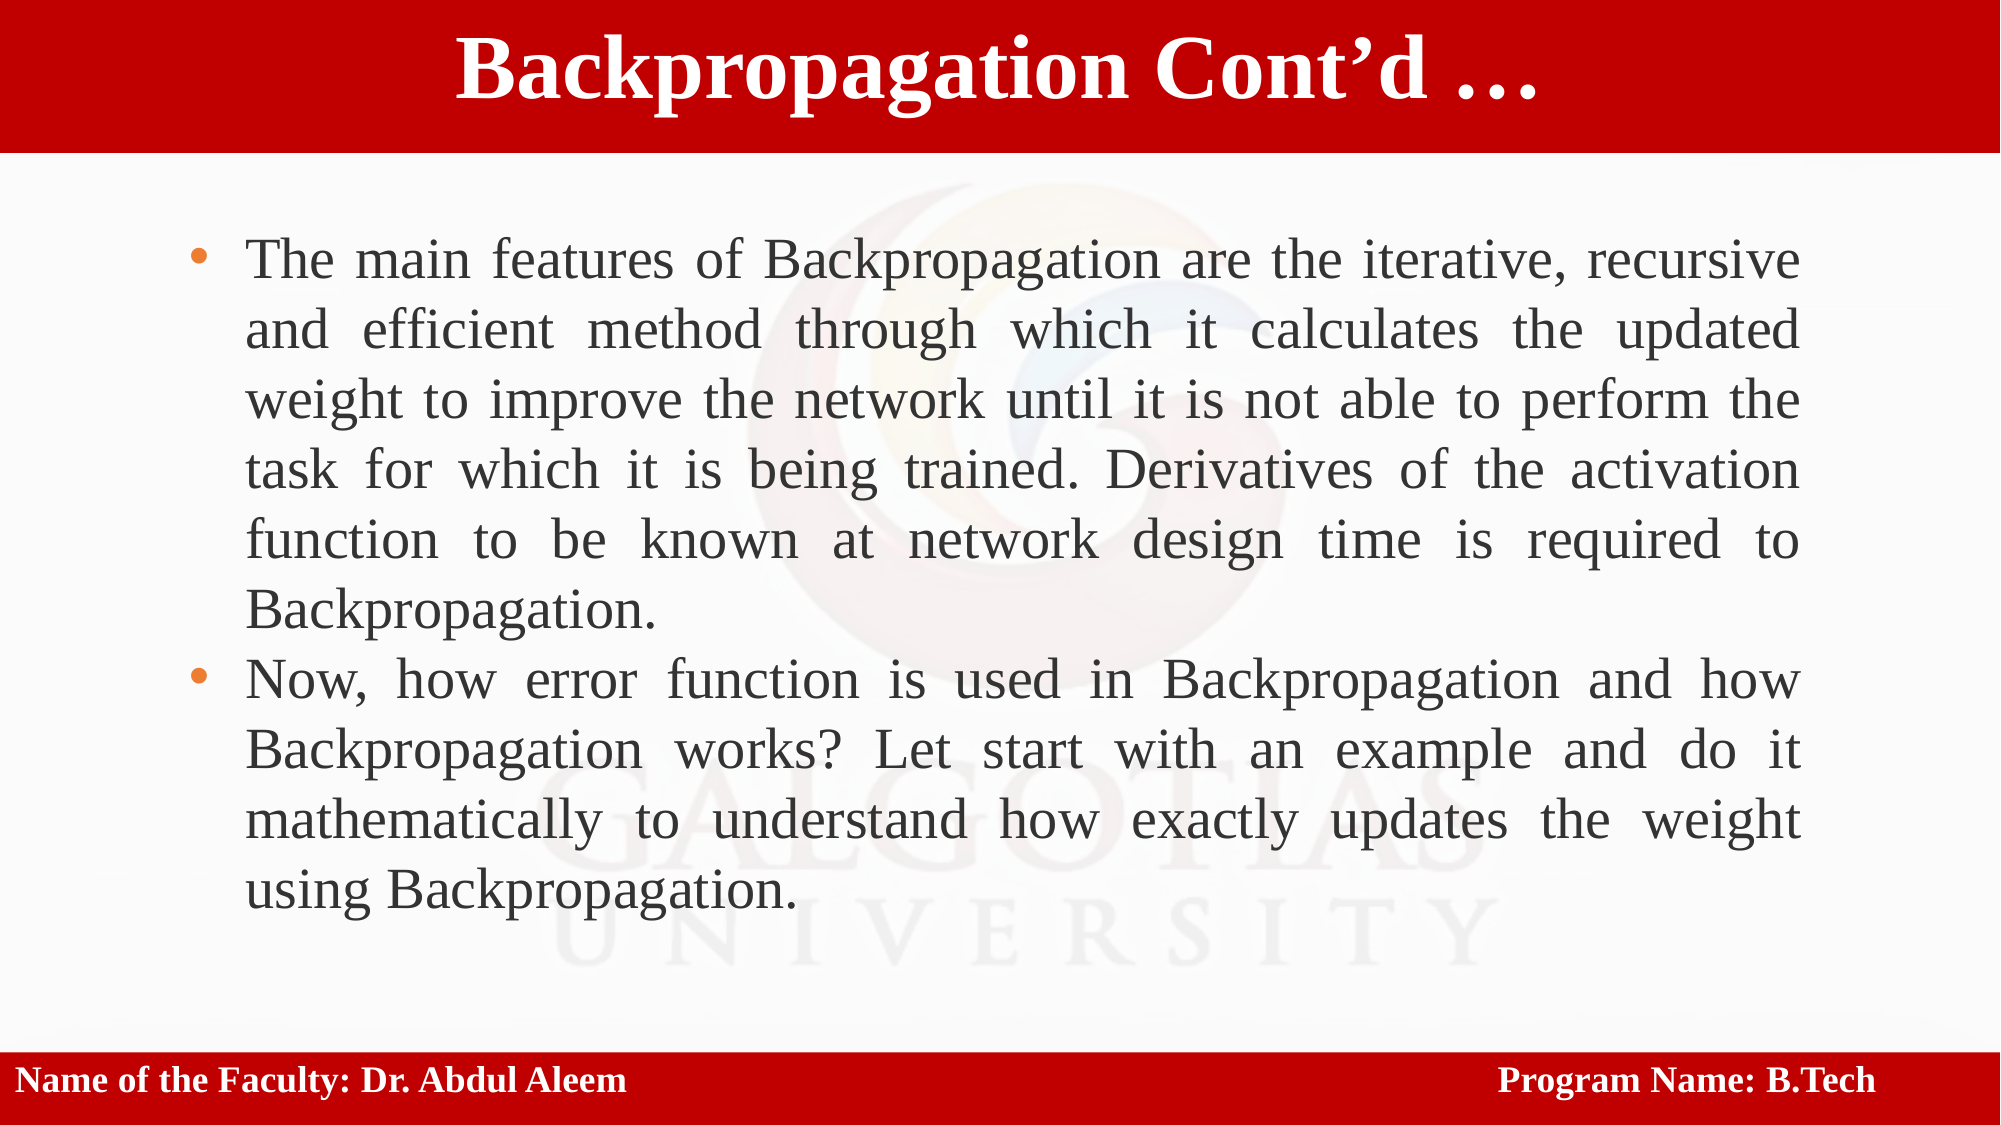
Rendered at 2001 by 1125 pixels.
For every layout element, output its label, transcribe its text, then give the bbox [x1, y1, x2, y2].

text_box Name of the Faculty: Dr. Abdul Aleem Program Name: B.Tech [0, 1052, 2000, 1125]
text_box The main features of Backpropagation are the iterative, recursive and efficient method through which it calculates the updated weight to improve the network until it is not able to perform the task for which it is being trained. Derivatives of the activation function to be known at network design time is required to Backpropagation. Now, how error function is used in Backpropagation and how Backpropagation works? Let start with an example and do it mathematically to understand how exactly updates the weight using Backpropagation. [174, 212, 1817, 973]
text_box Backpropagation Cont’d … [0, 0, 2000, 153]
